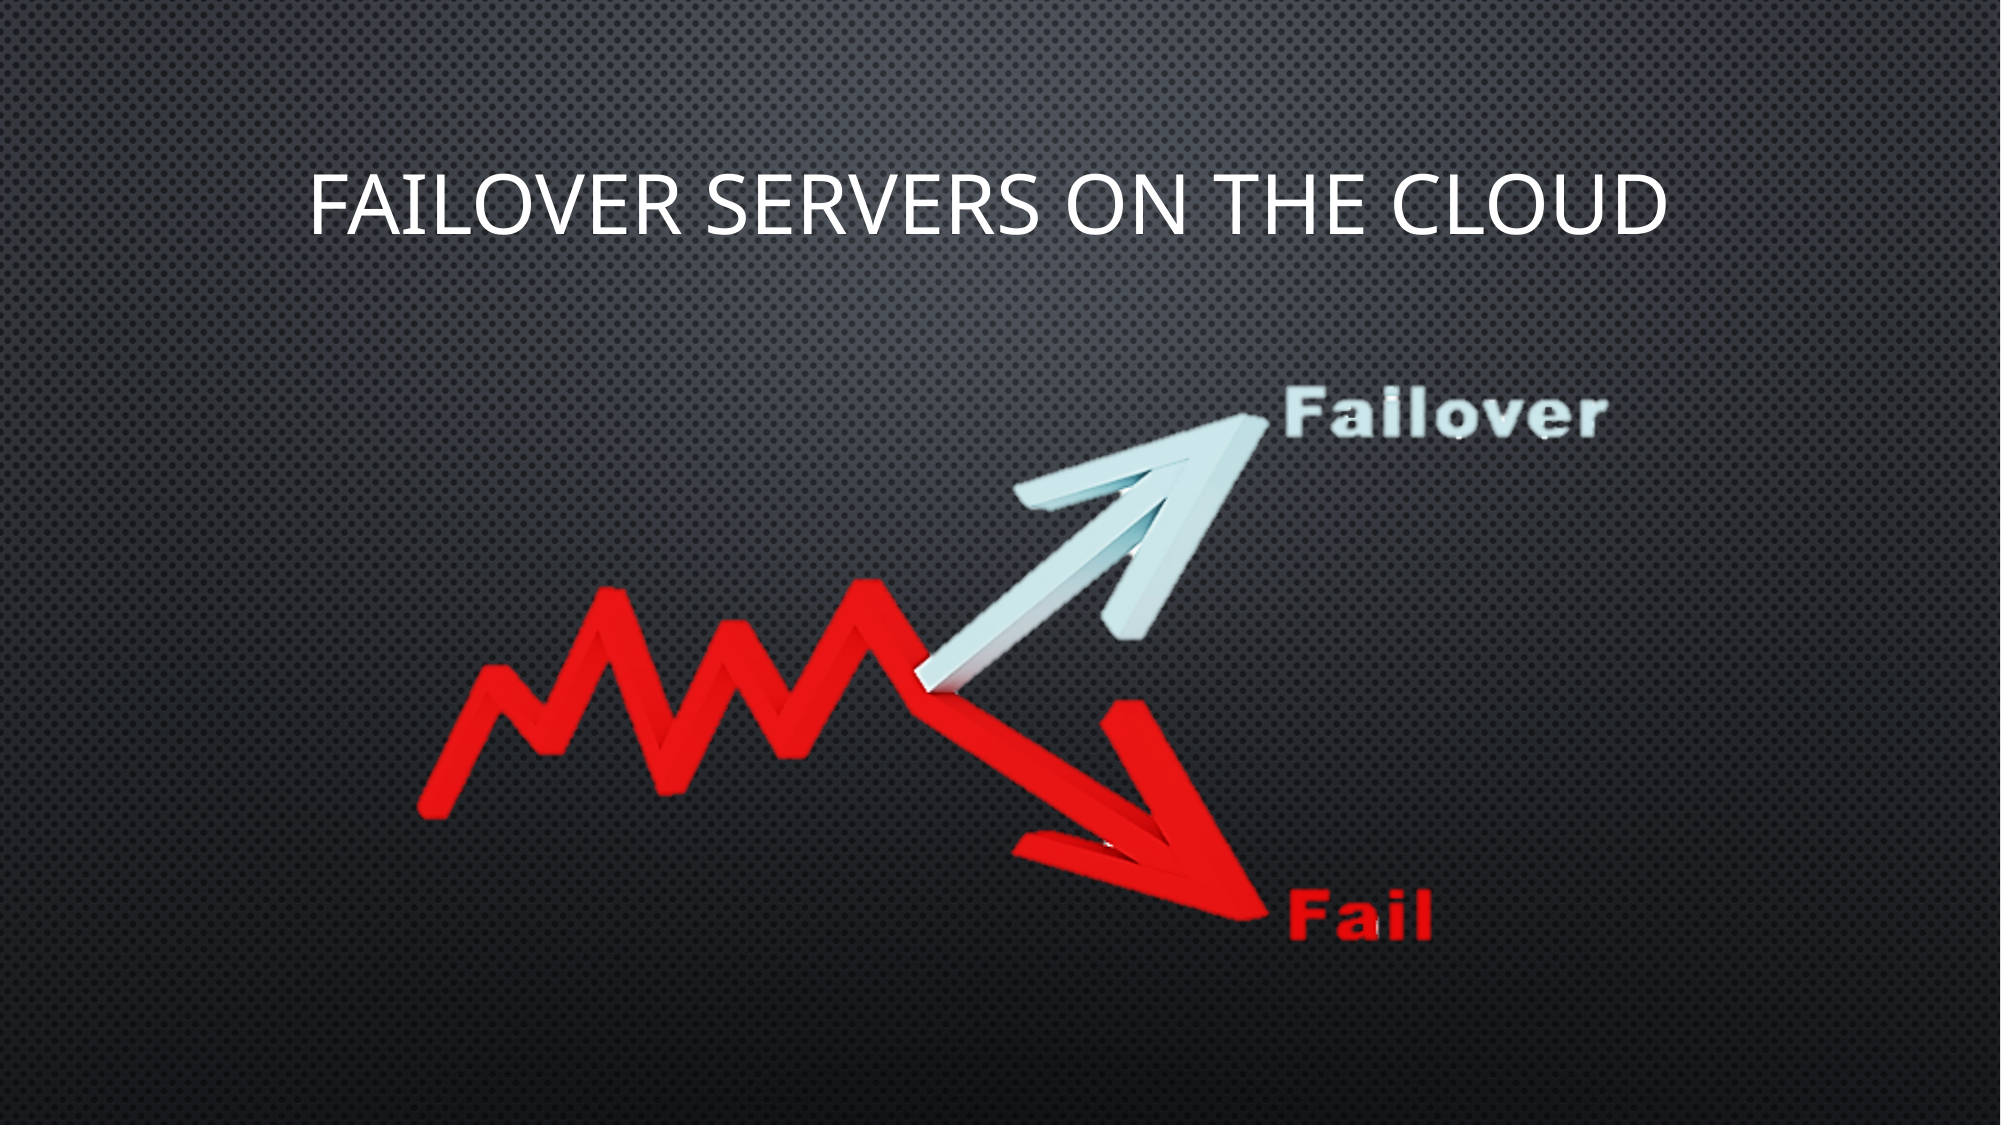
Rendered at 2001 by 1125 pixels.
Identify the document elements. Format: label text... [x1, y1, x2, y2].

picture [376, 336, 1664, 1079]
title Failover Servers On The Cloud [261, 117, 1687, 359]
